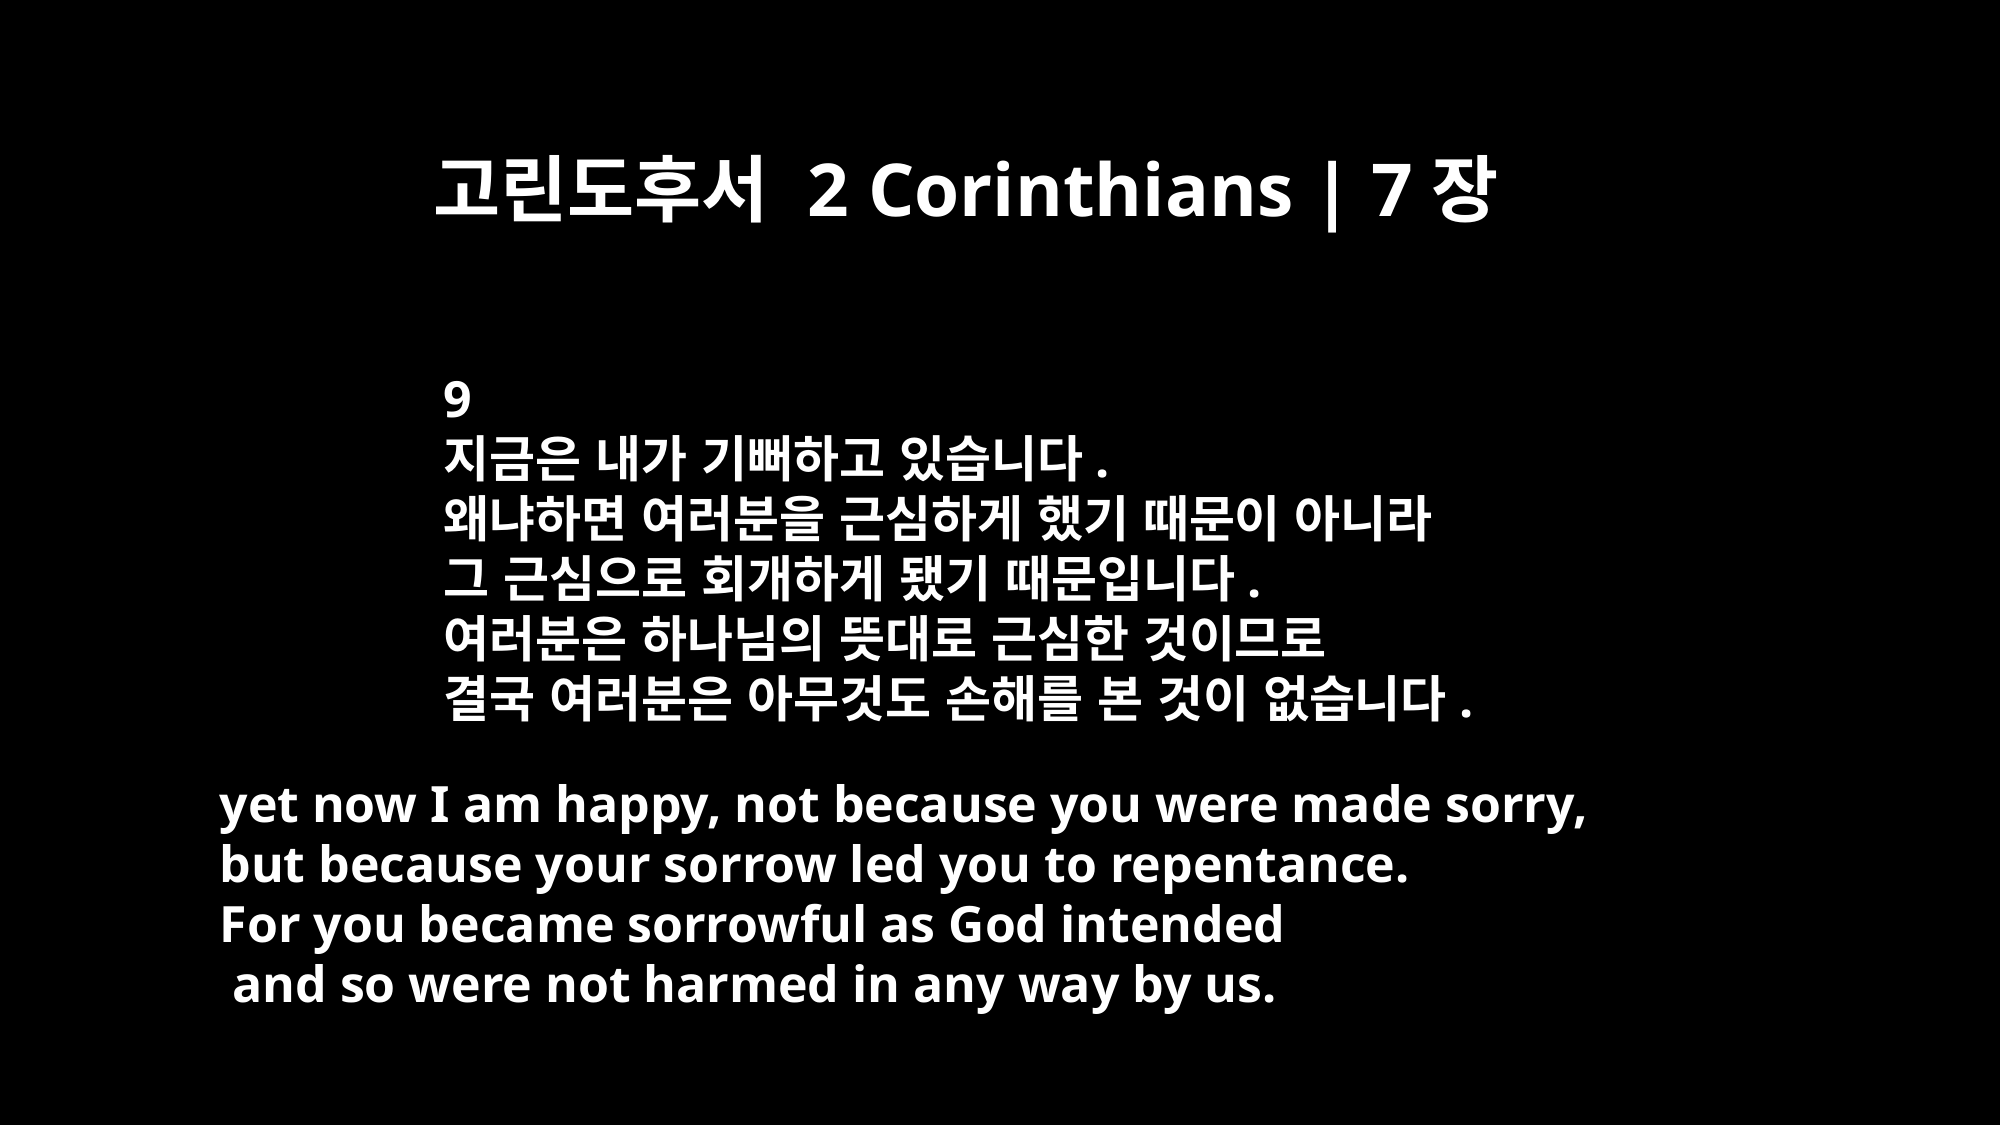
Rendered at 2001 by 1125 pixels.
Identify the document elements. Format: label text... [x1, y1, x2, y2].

text_box 고린도후서 2 Corinthians | 7장 [418, 136, 1514, 239]
text_box 9 지금은 내가 기뻐하고 있습니다. 왜냐하면 여러분을 근심하게 했기 때문이 아니라 그 근심으로 회개하게 됐기 때문입니다. 여러분은 하나님의 뜻대로 근심한 것이므로 결국 여러분은 아무것도 손해를 본 것이 없습니다. [428, 359, 1489, 735]
text_box yet now I am happy, not because you were made sorry, but because your sorrow led you to repentance. For you became sorrowful as God intended and so were not harmed in any way by us. [204, 764, 1603, 1020]
